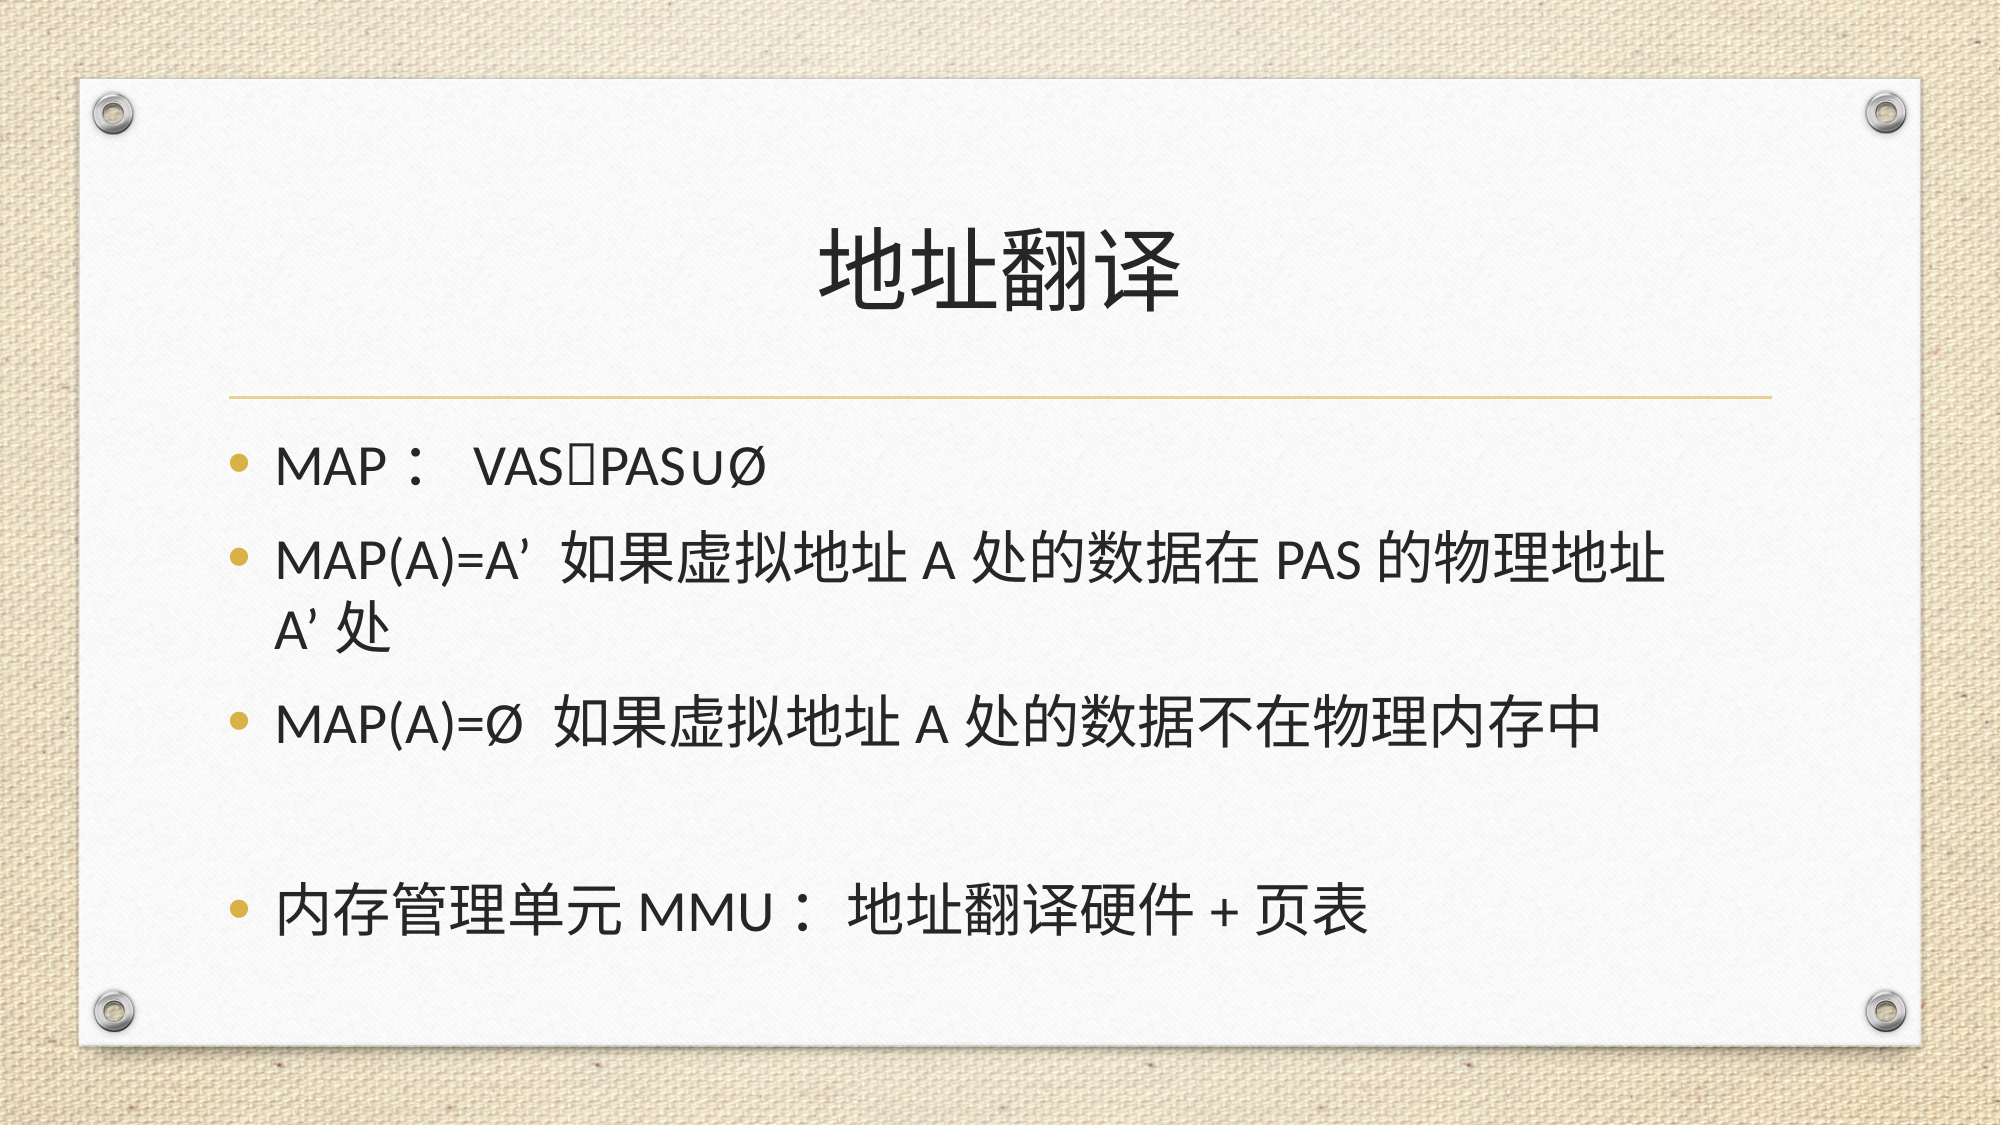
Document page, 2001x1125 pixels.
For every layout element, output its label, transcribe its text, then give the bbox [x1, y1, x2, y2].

list MAP：VASPAS∪Ø MAP(A)=A’ 如果虚拟地址A处的数据在PAS的物理地址A’处 MAP(A)=Ø 如果虚拟地址A处的数据不在物理内存中 内存管理单元MMU：地址翻译硬件+页表 [212, 419, 1788, 964]
title 地址翻译 [212, 161, 1788, 375]
picture [0, 0, 2001, 1125]
